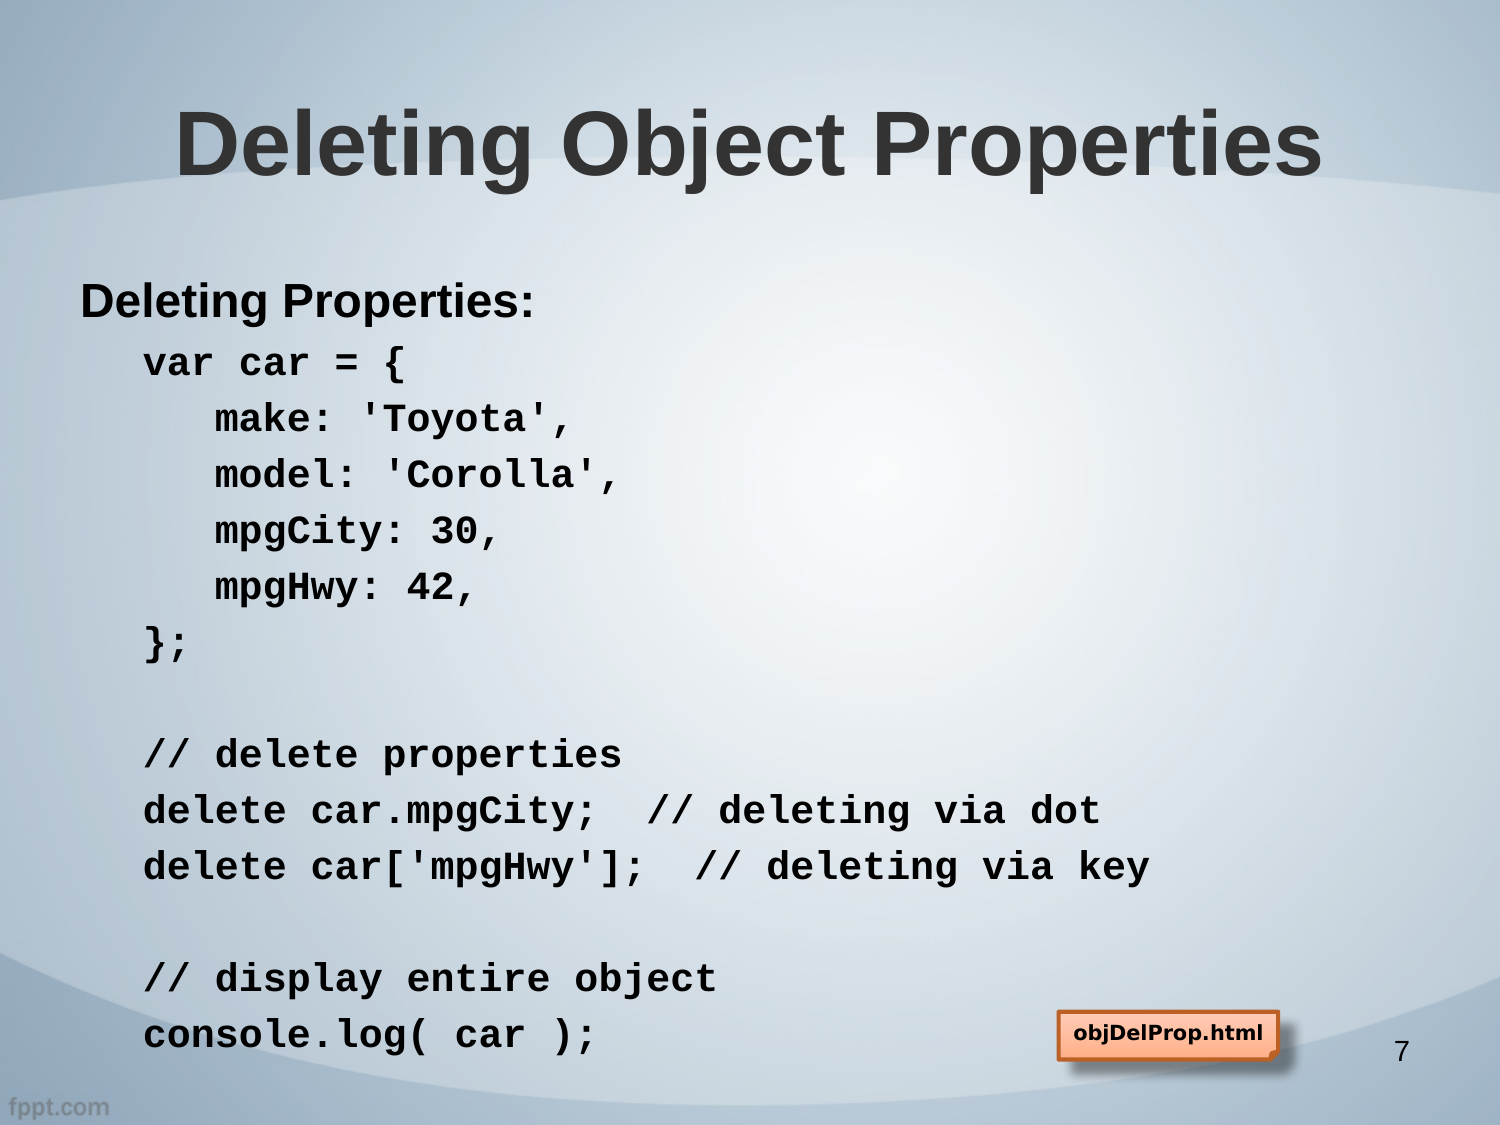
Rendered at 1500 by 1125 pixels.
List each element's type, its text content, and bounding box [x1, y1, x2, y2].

picture [0, 0, 1500, 1125]
title Deleting Object Properties [75, 45, 1425, 233]
list Deleting Properties: var car = { make: 'Toyota', model: 'Corolla', mpgCity: 30, mpgHwy: 42, }; // delete properties delete car.mpgCity; // deleting via dot delete car['mpgHwy']; // deleting via key // display entire object console.log( car ); [64, 262, 1447, 1071]
slide_number 7 [1074, 1024, 1425, 1103]
text_box objDelProp.html [1058, 1011, 1279, 1060]
